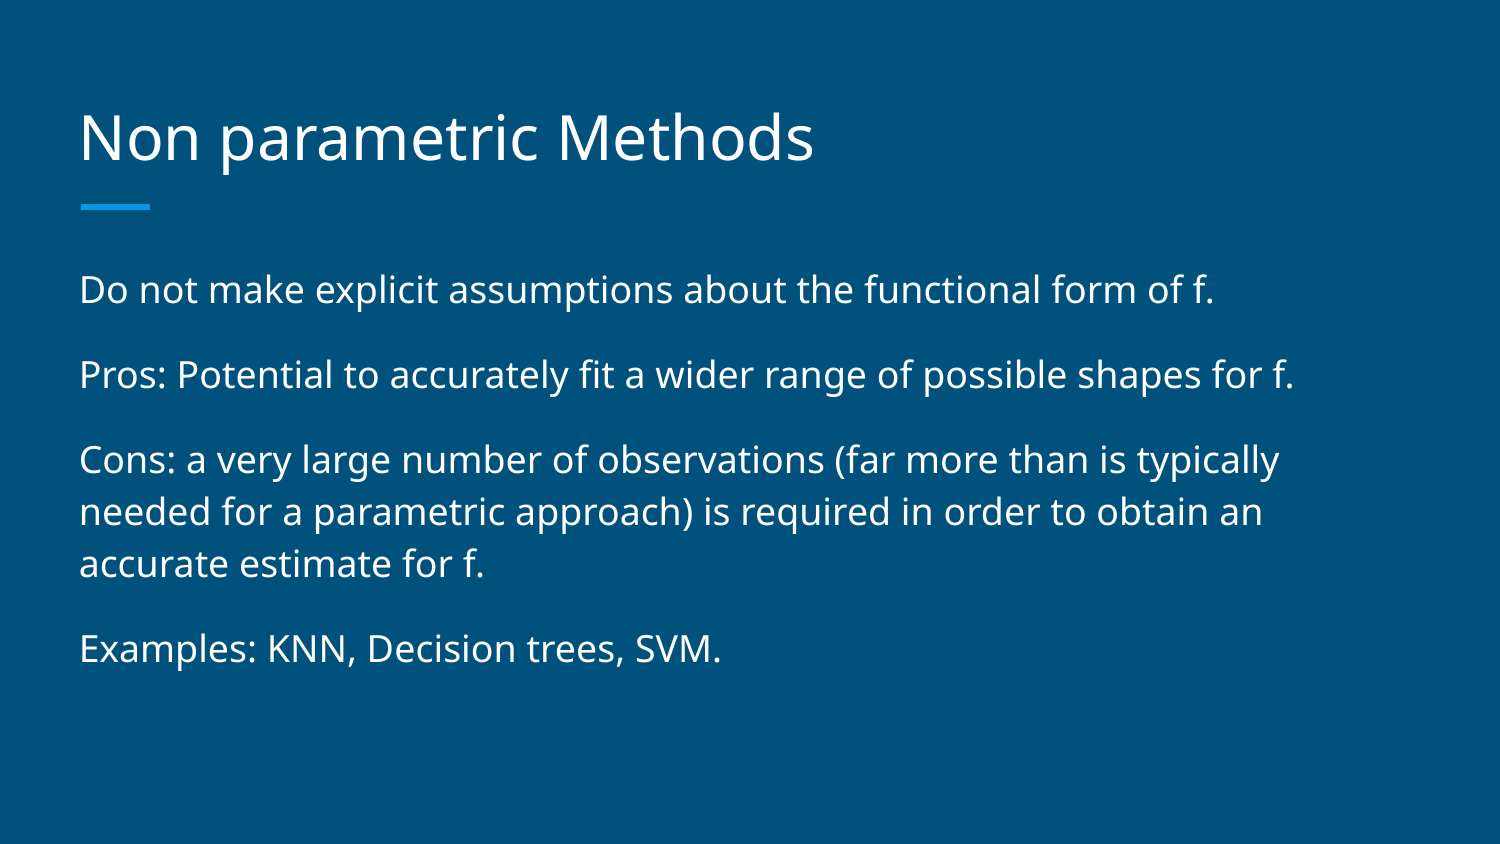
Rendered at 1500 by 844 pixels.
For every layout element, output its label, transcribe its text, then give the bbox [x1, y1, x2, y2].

list Do not make explicit assumptions about the functional form of f. Pros: Potential to accurately fit a wider range of possible shapes for f. Cons: a very large number of observations (far more than is typically needed for a parametric approach) is required in order to obtain an accurate estimate for f. Examples: KNN, Decision trees, SVM. [63, 244, 1437, 750]
title Non parametric Methods [63, 75, 1437, 188]
